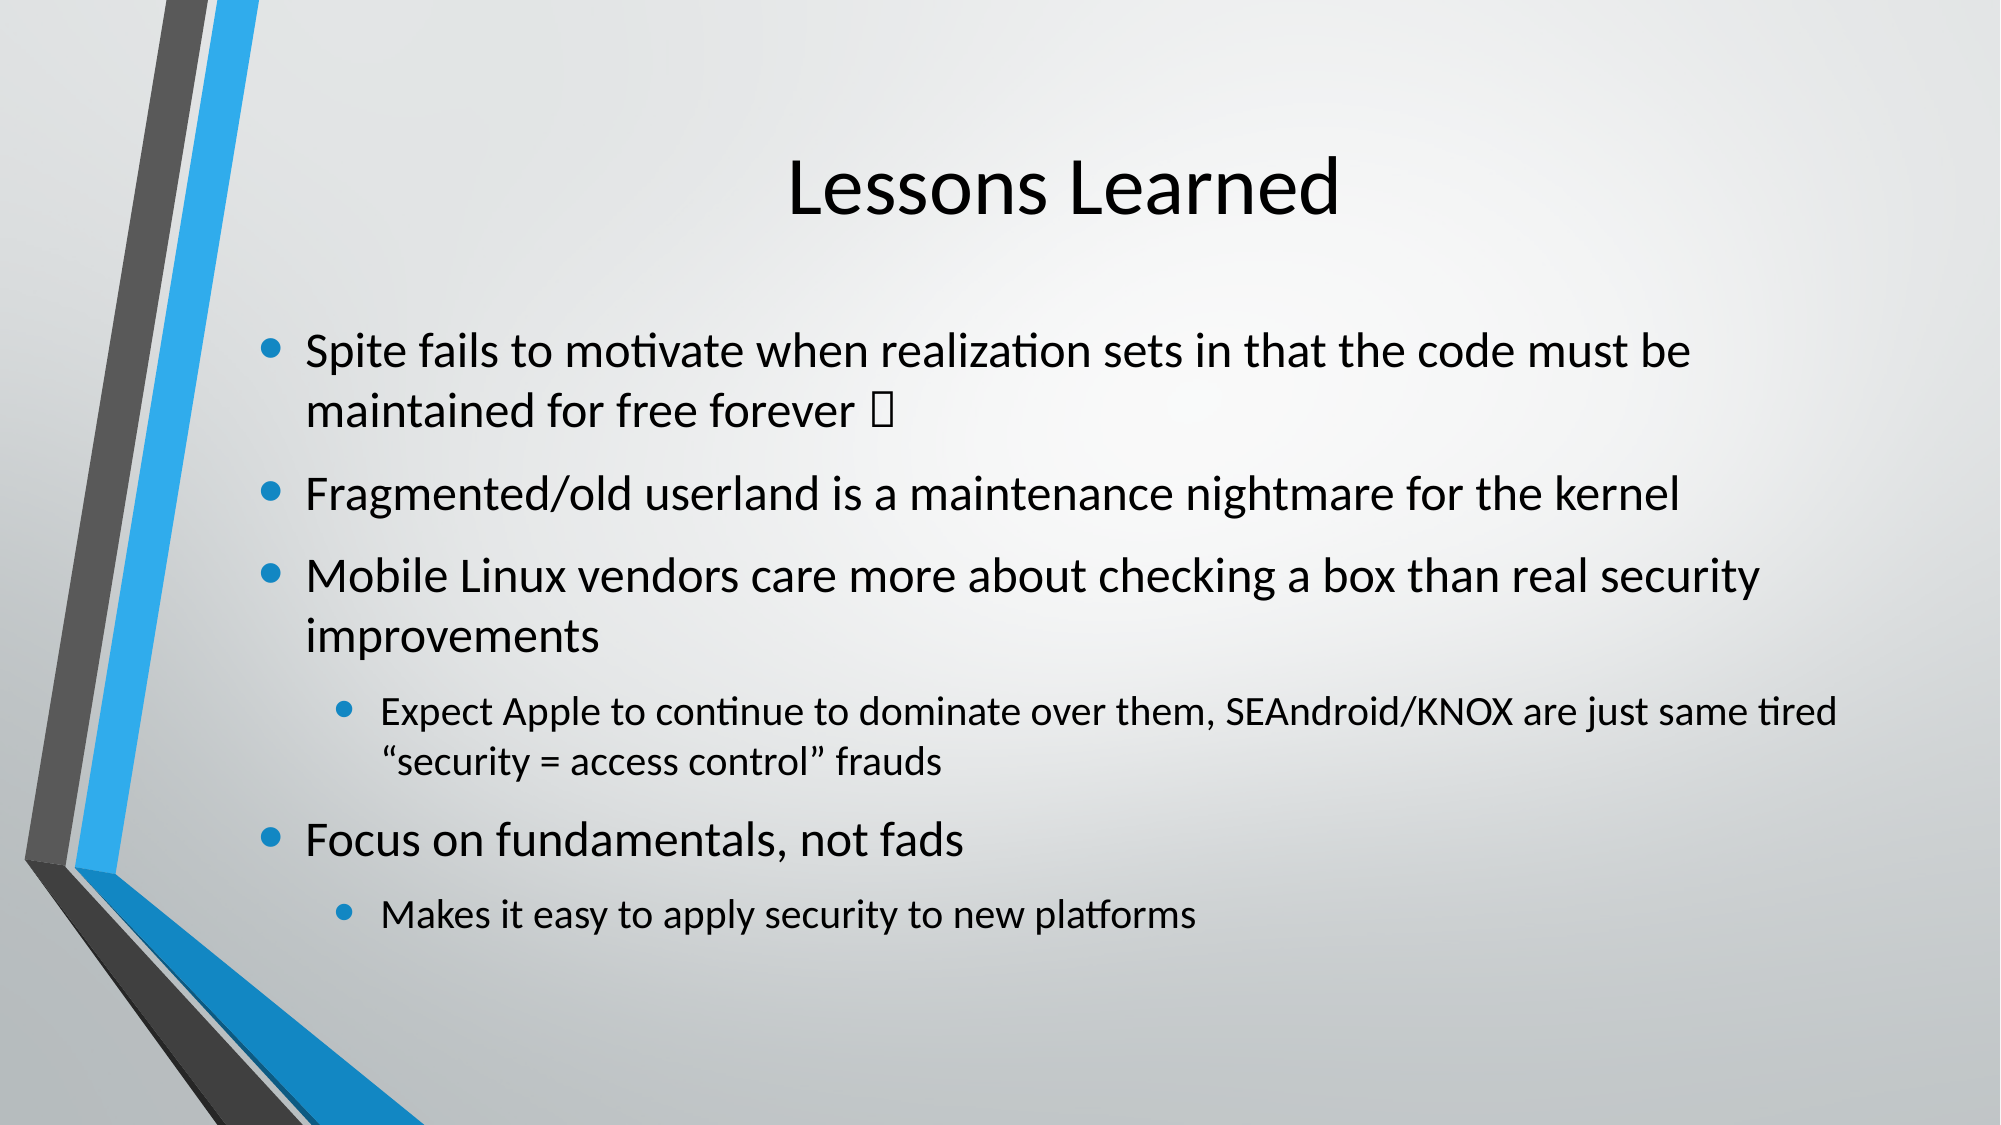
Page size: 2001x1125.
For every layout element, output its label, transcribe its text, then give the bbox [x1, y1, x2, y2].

title Lessons Learned [243, 112, 1887, 251]
list Spite fails to motivate when realization sets in that the code must be maintained for free forever  Fragmented/old userland is a maintenance nightmare for the kernel Mobile Linux vendors care more about checking a box than real security improvements Expect Apple to continue to dominate over them, SEAndroid/KNOX are just same tired “security = access control” frauds Focus on fundamentals, not fads Makes it easy to apply security to new platforms [243, 276, 1887, 979]
